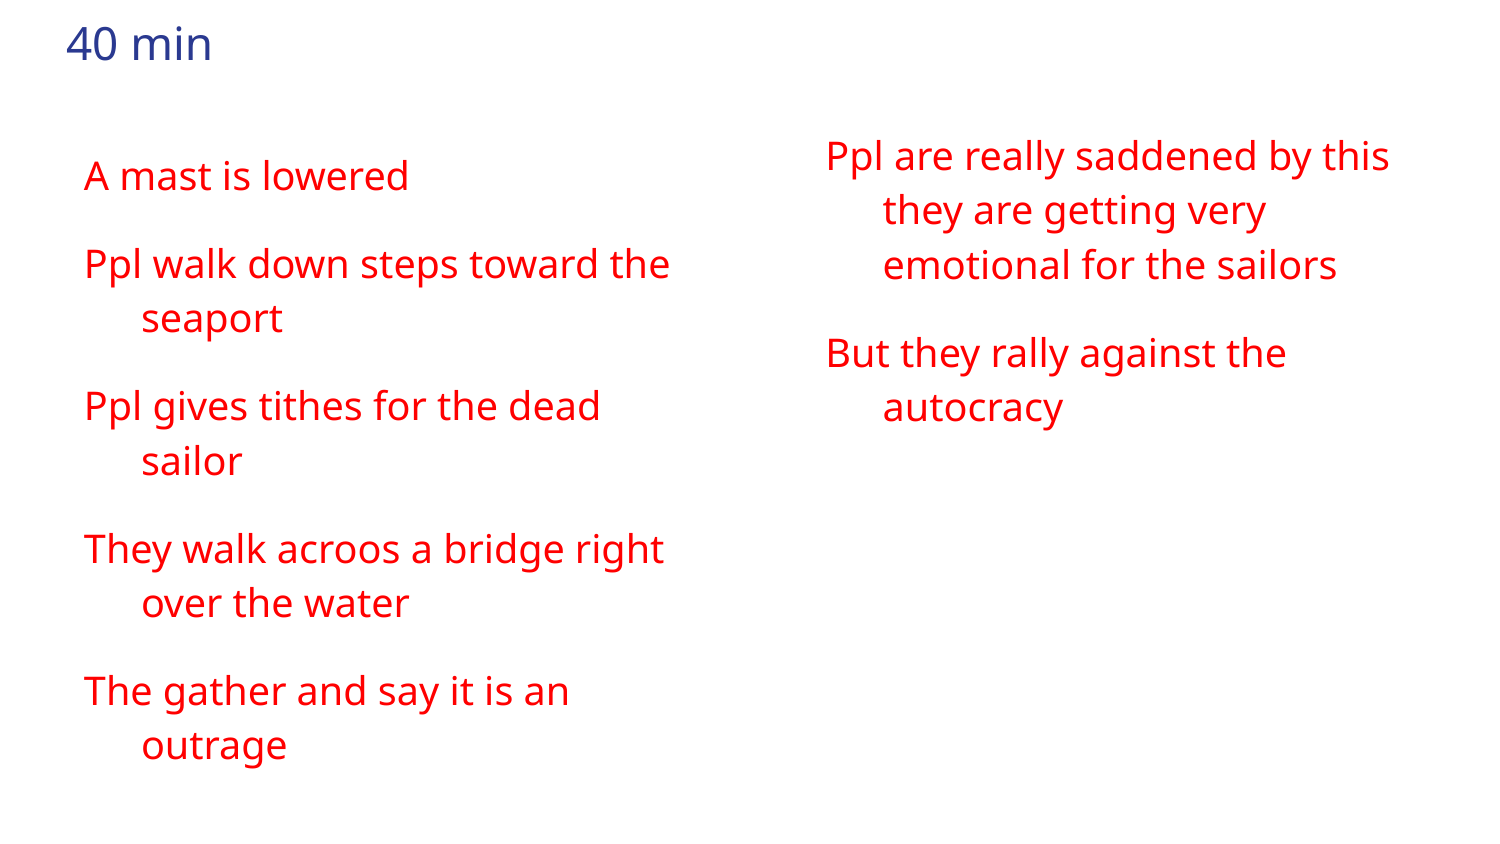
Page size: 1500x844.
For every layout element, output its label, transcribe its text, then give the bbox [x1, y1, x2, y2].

list Ppl are really saddened by this they are getting very emotional for the sailors But they rally against the autocracy [792, 108, 1449, 770]
title 40 min [51, 0, 1449, 65]
list A mast is lowered Ppl walk down steps toward the seaport Ppl gives tithes for the dead sailor They walk acroos a bridge right over the water The gather and say it is an outrage [51, 128, 725, 750]
